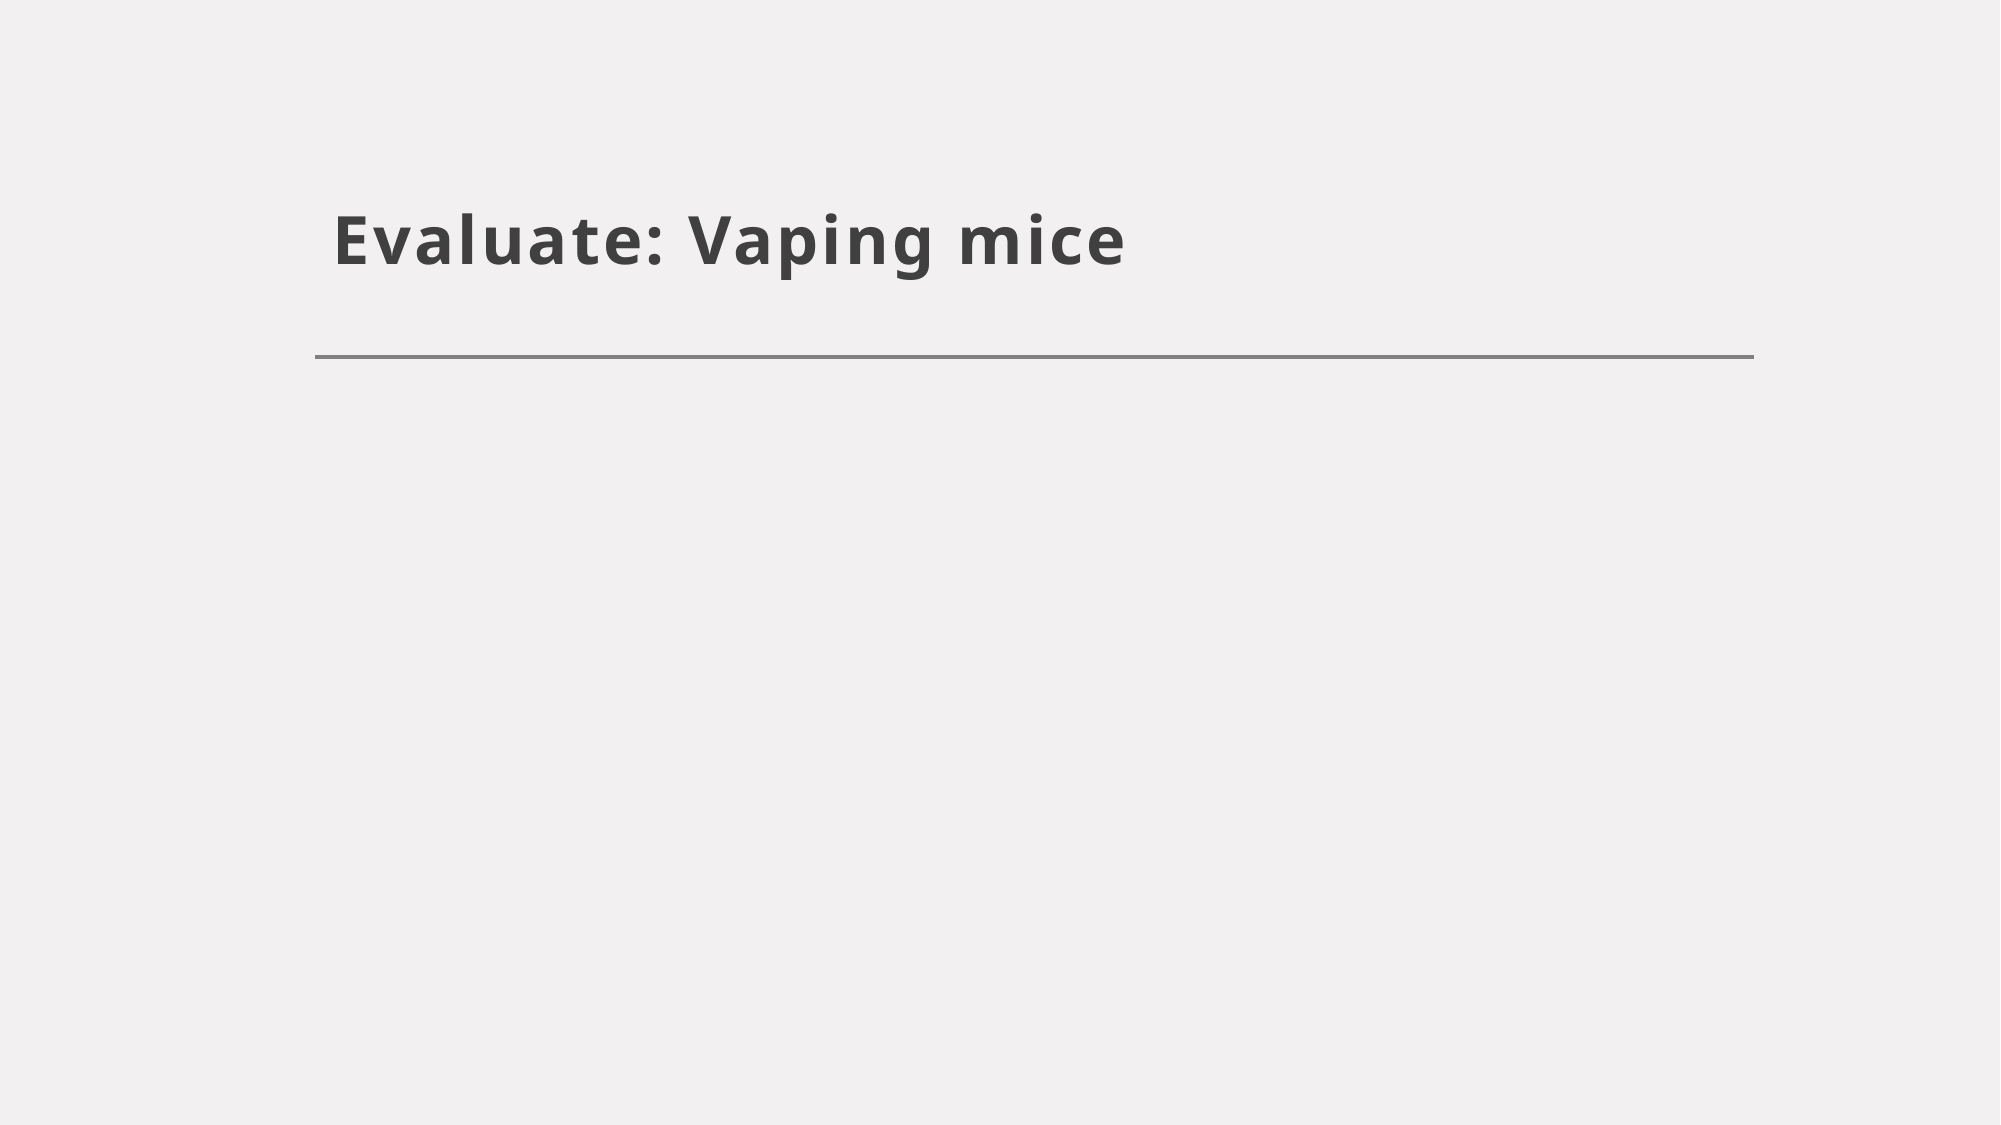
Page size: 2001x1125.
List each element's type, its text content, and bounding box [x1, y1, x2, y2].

title Evaluate: Vaping mice [315, 72, 1754, 294]
